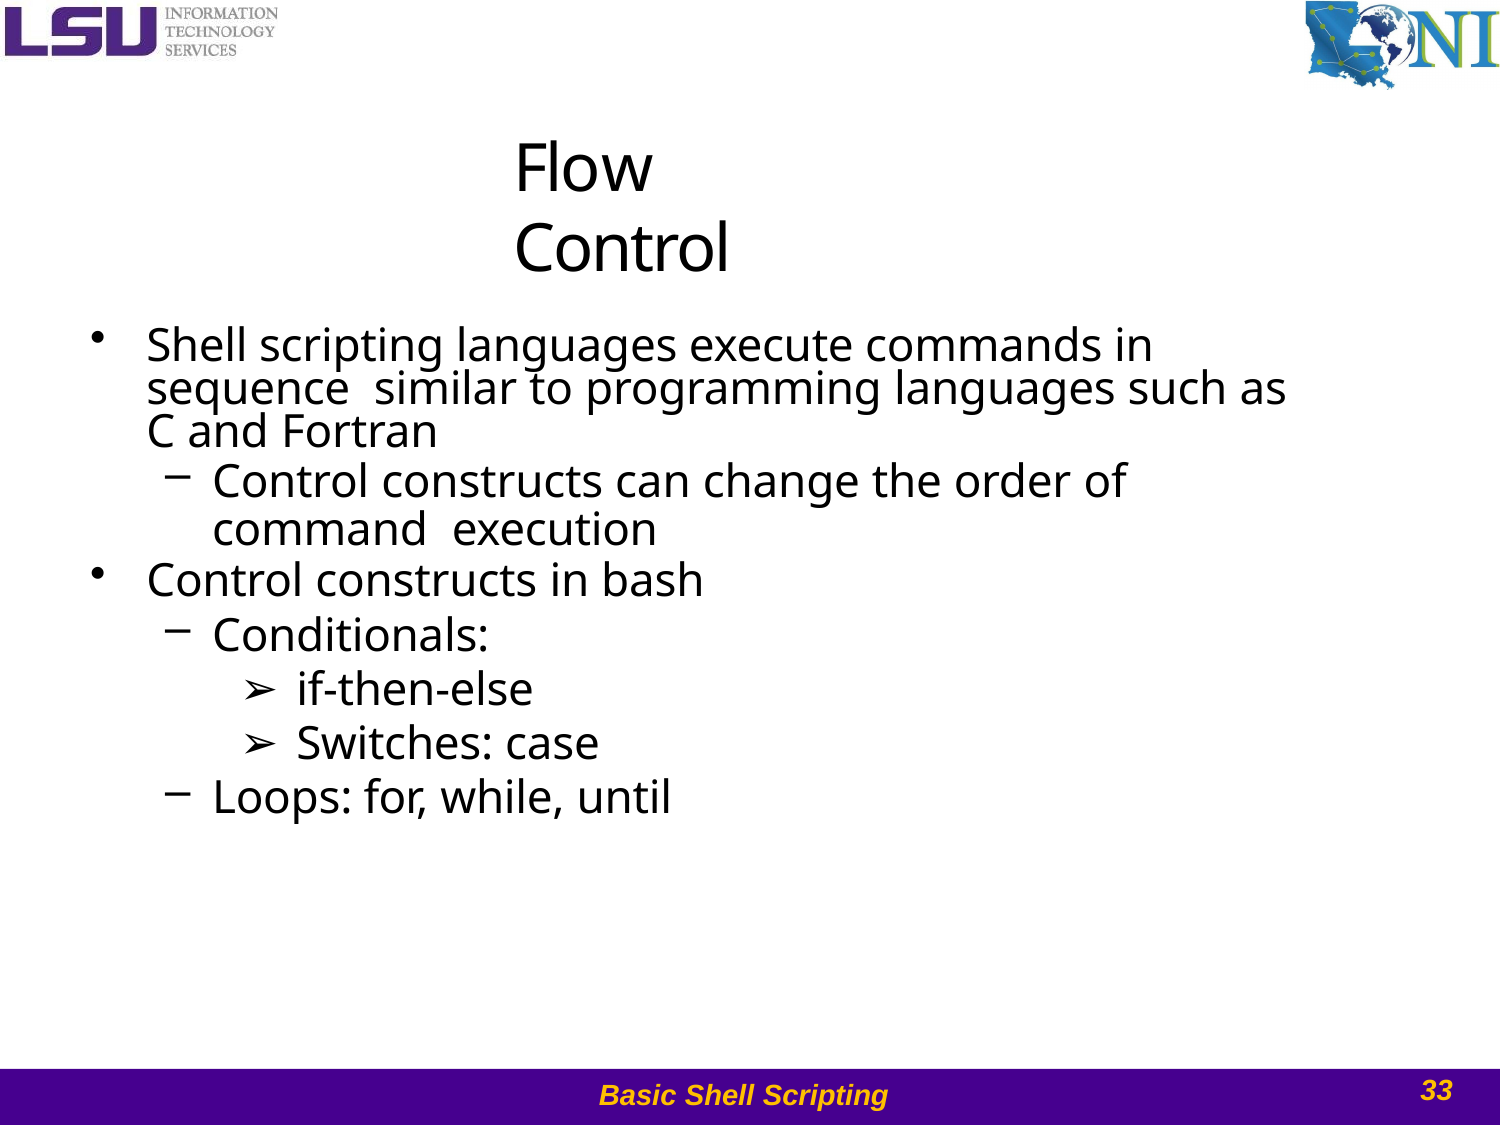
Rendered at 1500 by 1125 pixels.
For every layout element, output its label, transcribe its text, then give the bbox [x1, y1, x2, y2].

slide_number 33 [1414, 1071, 1460, 1125]
title Flow Control [511, 122, 865, 312]
text_box Shell scripting languages execute commands in sequence similar to programming languages such as C and Fortran Control constructs can change the order of command execution Control constructs in bash Conditionals: if-then-else Switches: case Loops: for, while, until [87, 312, 1317, 823]
footer Basic Shell Scripting [596, 1077, 892, 1125]
picture [0, 0, 278, 62]
picture [1304, 0, 1500, 90]
